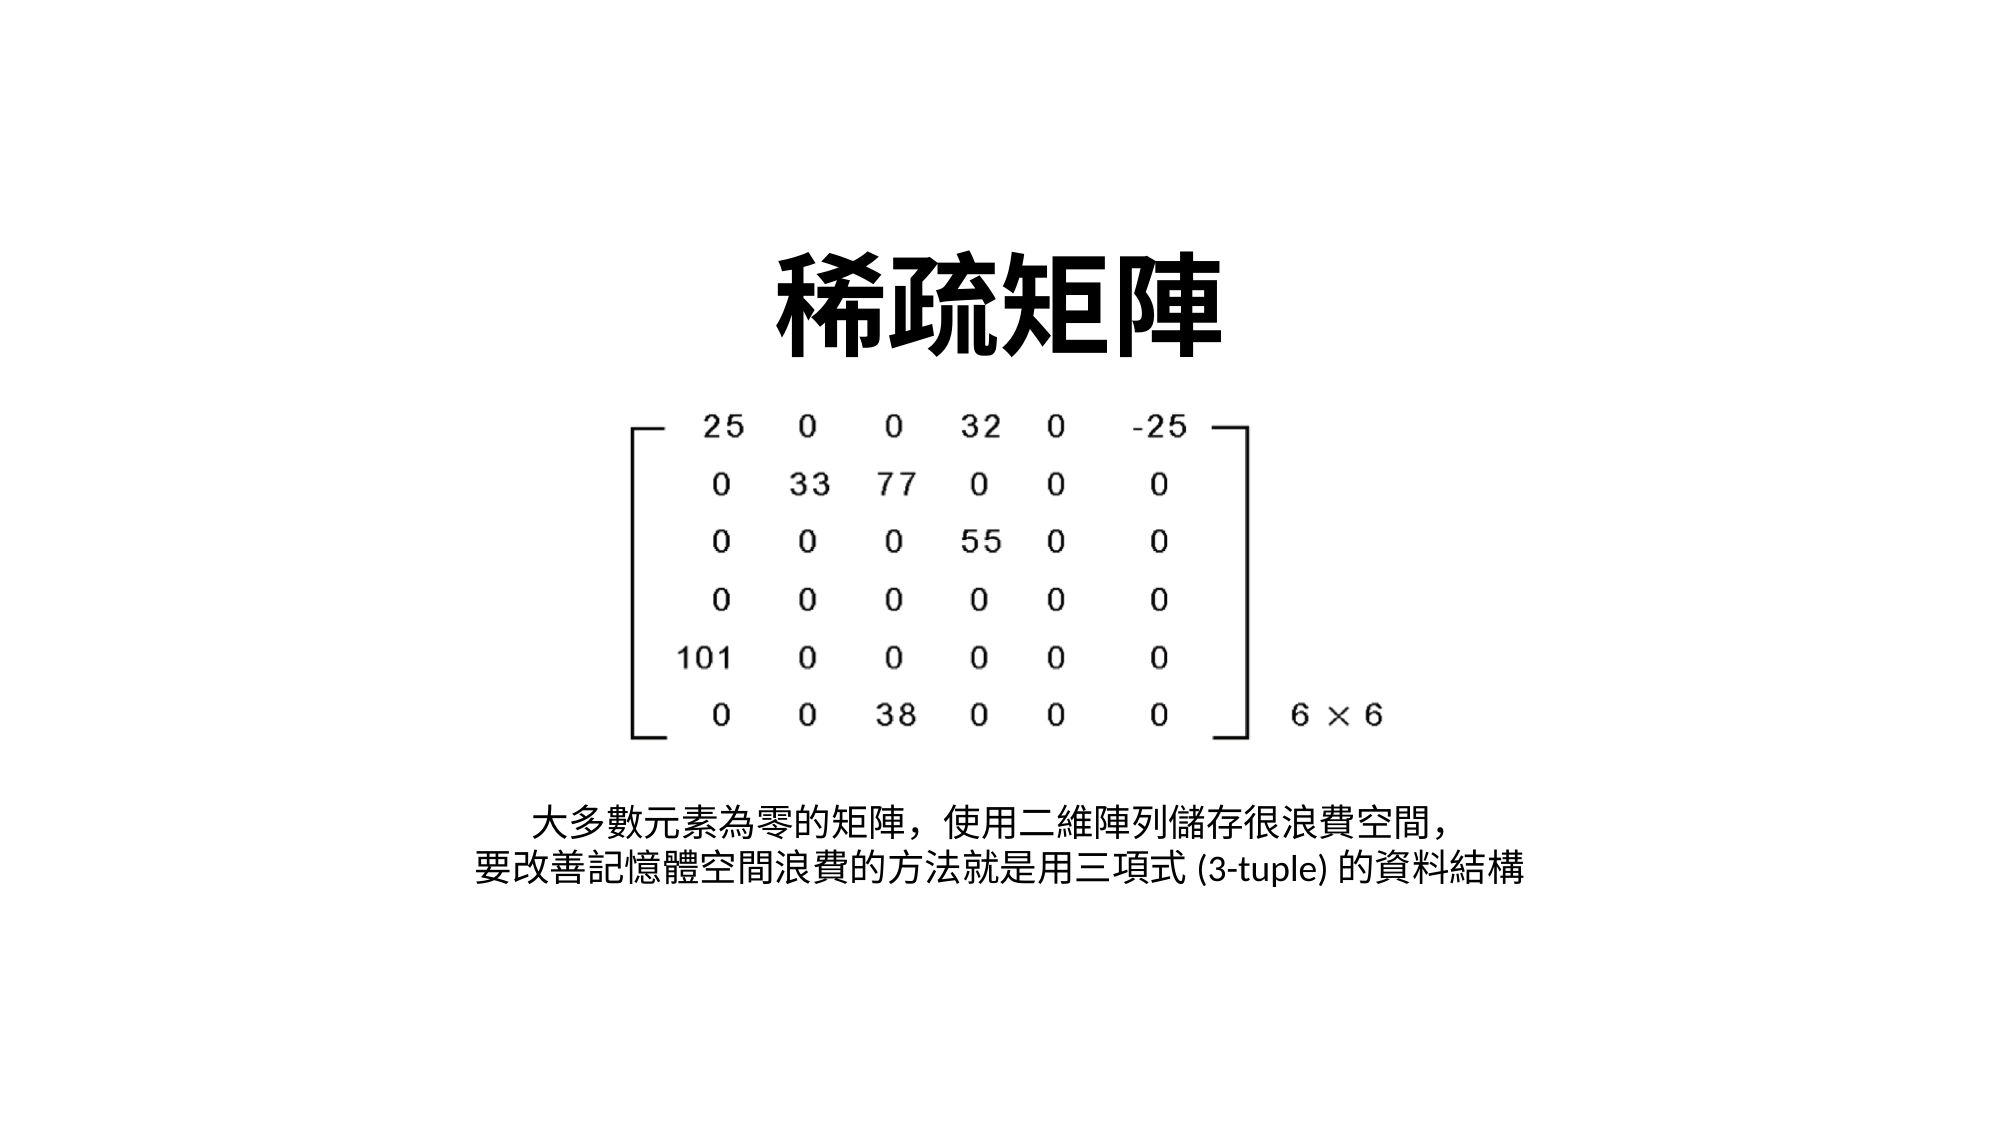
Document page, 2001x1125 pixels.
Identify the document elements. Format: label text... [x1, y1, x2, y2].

text_box 稀疏矩陣 [760, 227, 1240, 374]
text_box 大多數元素為零的矩陣，使用二維陣列儲存很浪費空間， 要改善記憶體空間浪費的方法就是用三項式(3-tuple)的資料結構 [460, 791, 1540, 897]
picture [583, 374, 1417, 766]
